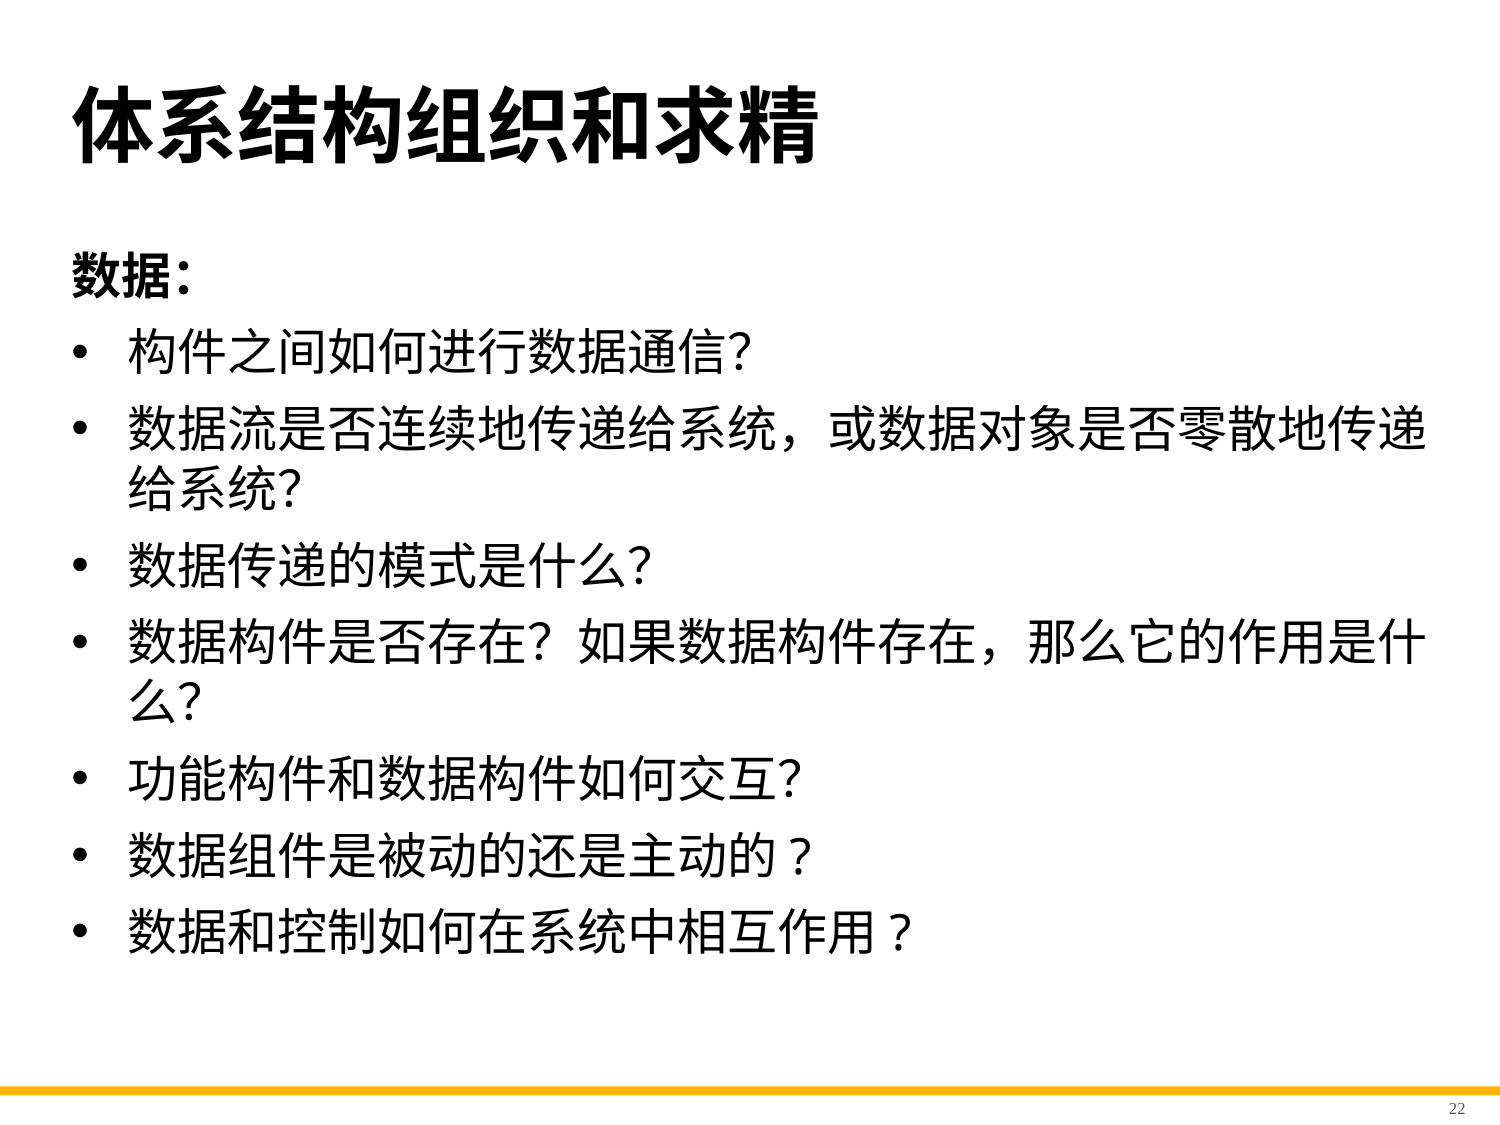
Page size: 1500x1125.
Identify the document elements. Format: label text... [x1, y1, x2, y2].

list 数据： 构件之间如何进行数据通信？ 数据流是否连续地传递给系统，或数据对象是否零散地传递给系统？ 数据传递的模式是什么？ 数据构件是否存在？如果数据构件存在，那么它的作用是什么？ 功能构件和数据构件如何交互？ 数据组件是被动的还是主动的? 数据和控制如何在系统中相互作用? [56, 236, 1444, 1010]
title 体系结构组织和求精 [56, 50, 1444, 210]
slide_number 22 [1415, 1094, 1474, 1122]
